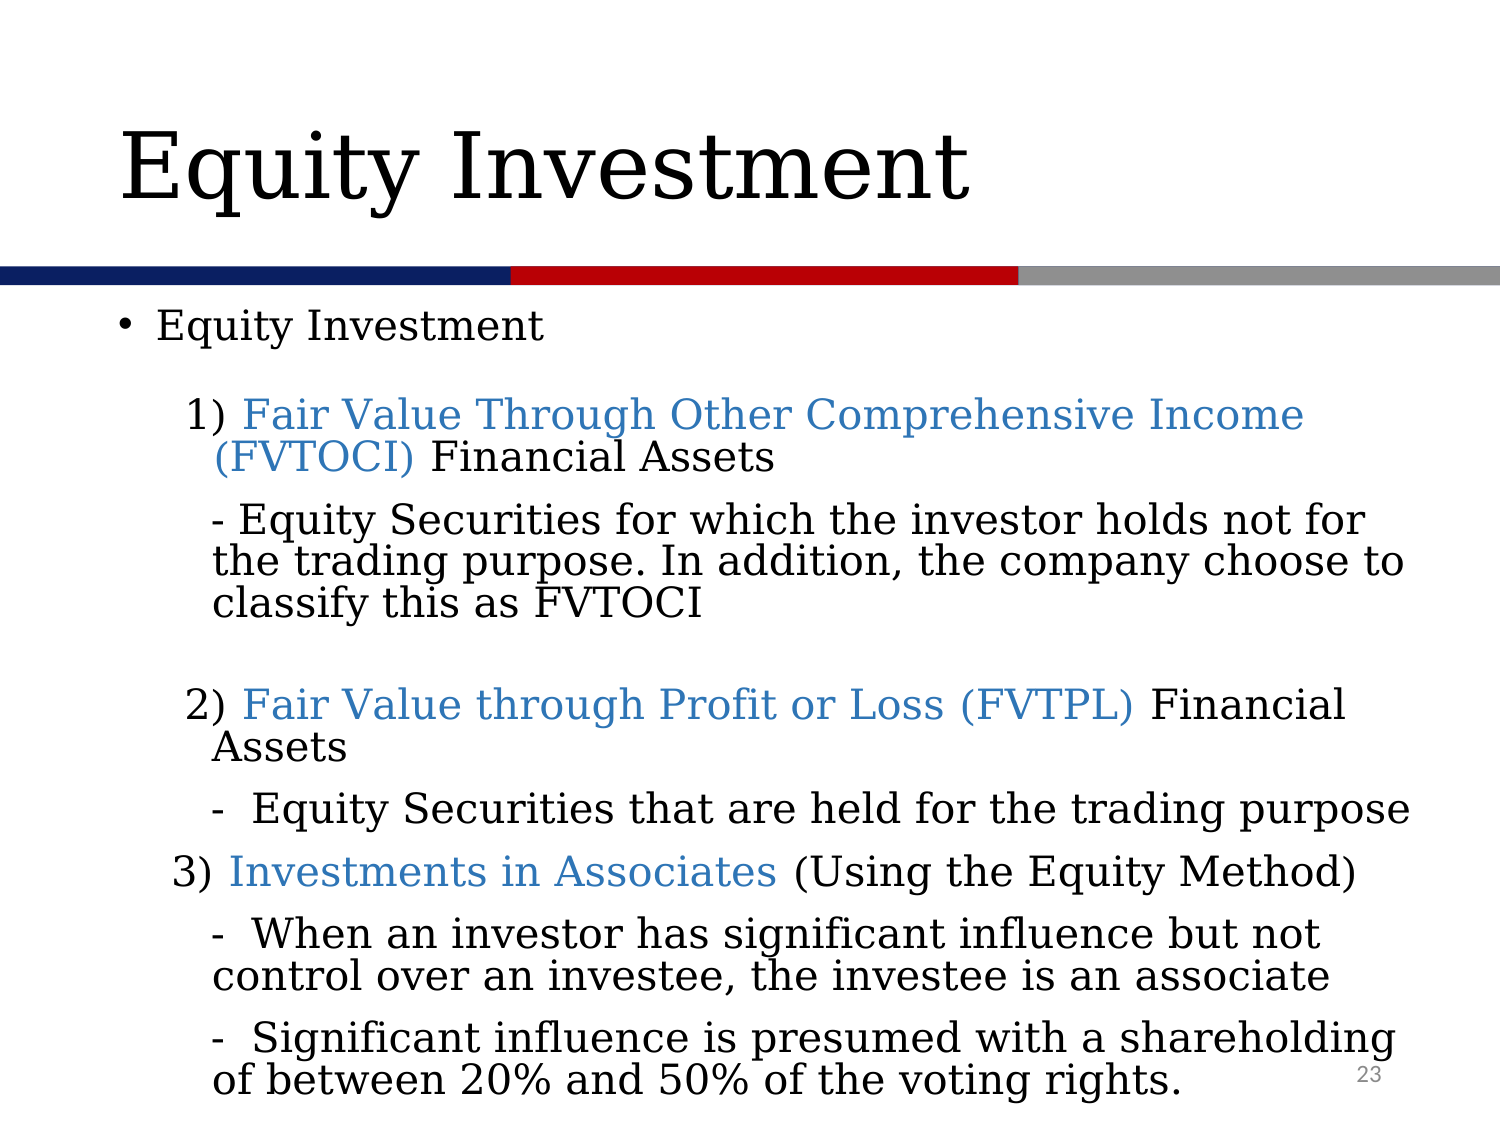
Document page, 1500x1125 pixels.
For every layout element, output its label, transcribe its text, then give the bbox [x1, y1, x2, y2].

title Equity Investment [103, 59, 1500, 278]
list Equity Investment 1) Fair Value Through Other Comprehensive Income (FVTOCI) Financial Assets - Equity Securities for which the investor holds not for the trading purpose. In addition, the company choose to classify this as FVTOCI 2) Fair Value through Profit or Loss (FVTPL) Financial Assets - Equity Securities that are held for the trading purpose 3) Investments in Associates (Using the Equity Method) - When an investor has significant influence but not control over an investee, the investee is an associate - Significant influence is presumed with a shareholding of between 20% and 50% of the voting rights. [103, 299, 1428, 1014]
slide_number 23 [1059, 1042, 1397, 1103]
